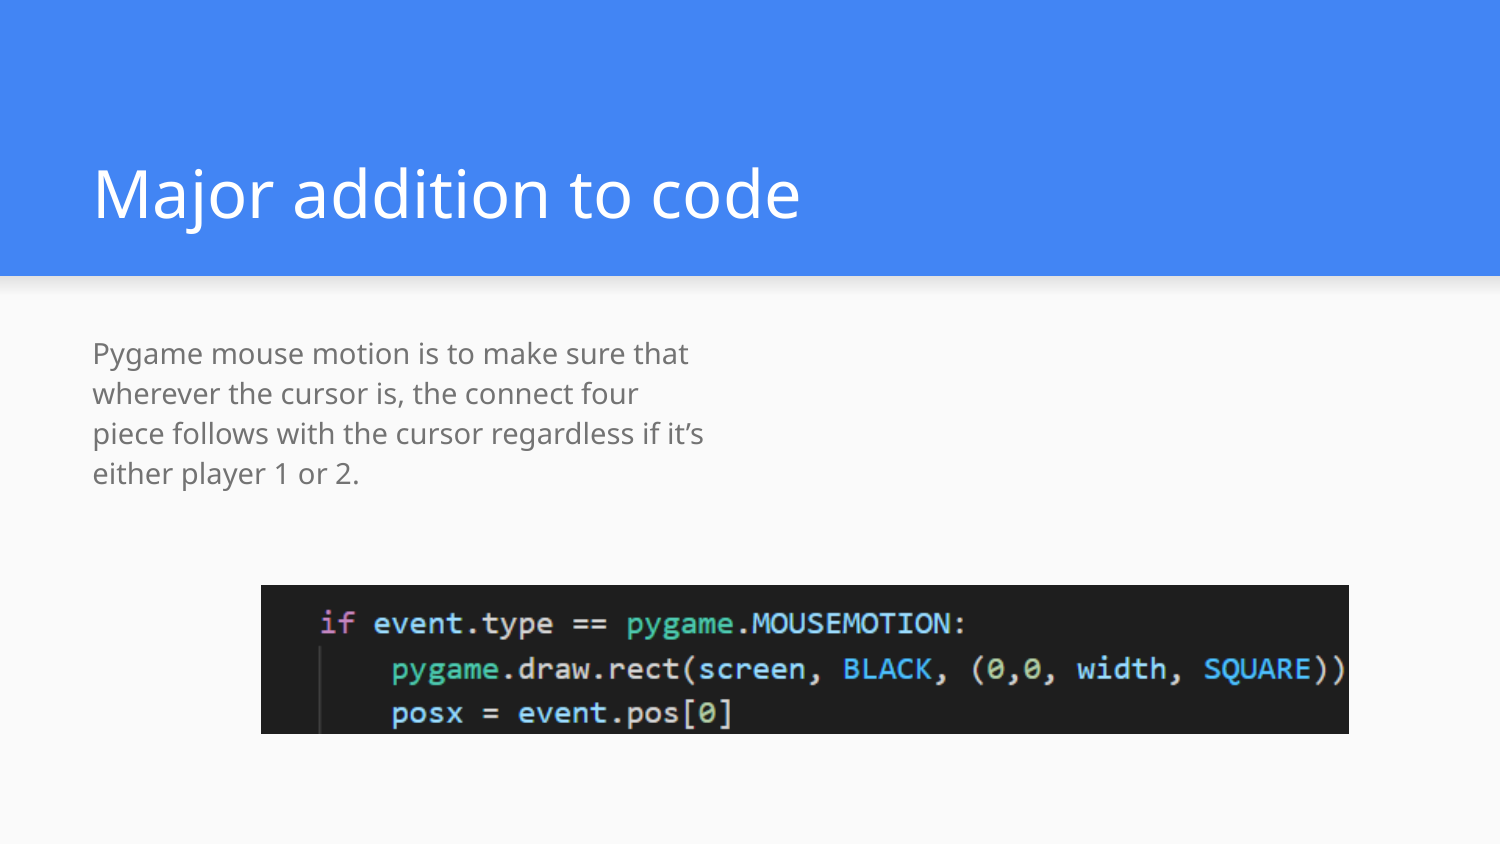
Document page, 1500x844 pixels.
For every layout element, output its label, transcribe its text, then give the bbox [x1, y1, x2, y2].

title Major addition to code [77, 121, 1427, 248]
list Pygame mouse motion is to make sure that wherever the cursor is, the connect four piece follows with the cursor regardless if it’s either player 1 or 2. [77, 314, 734, 760]
picture [261, 584, 1350, 734]
